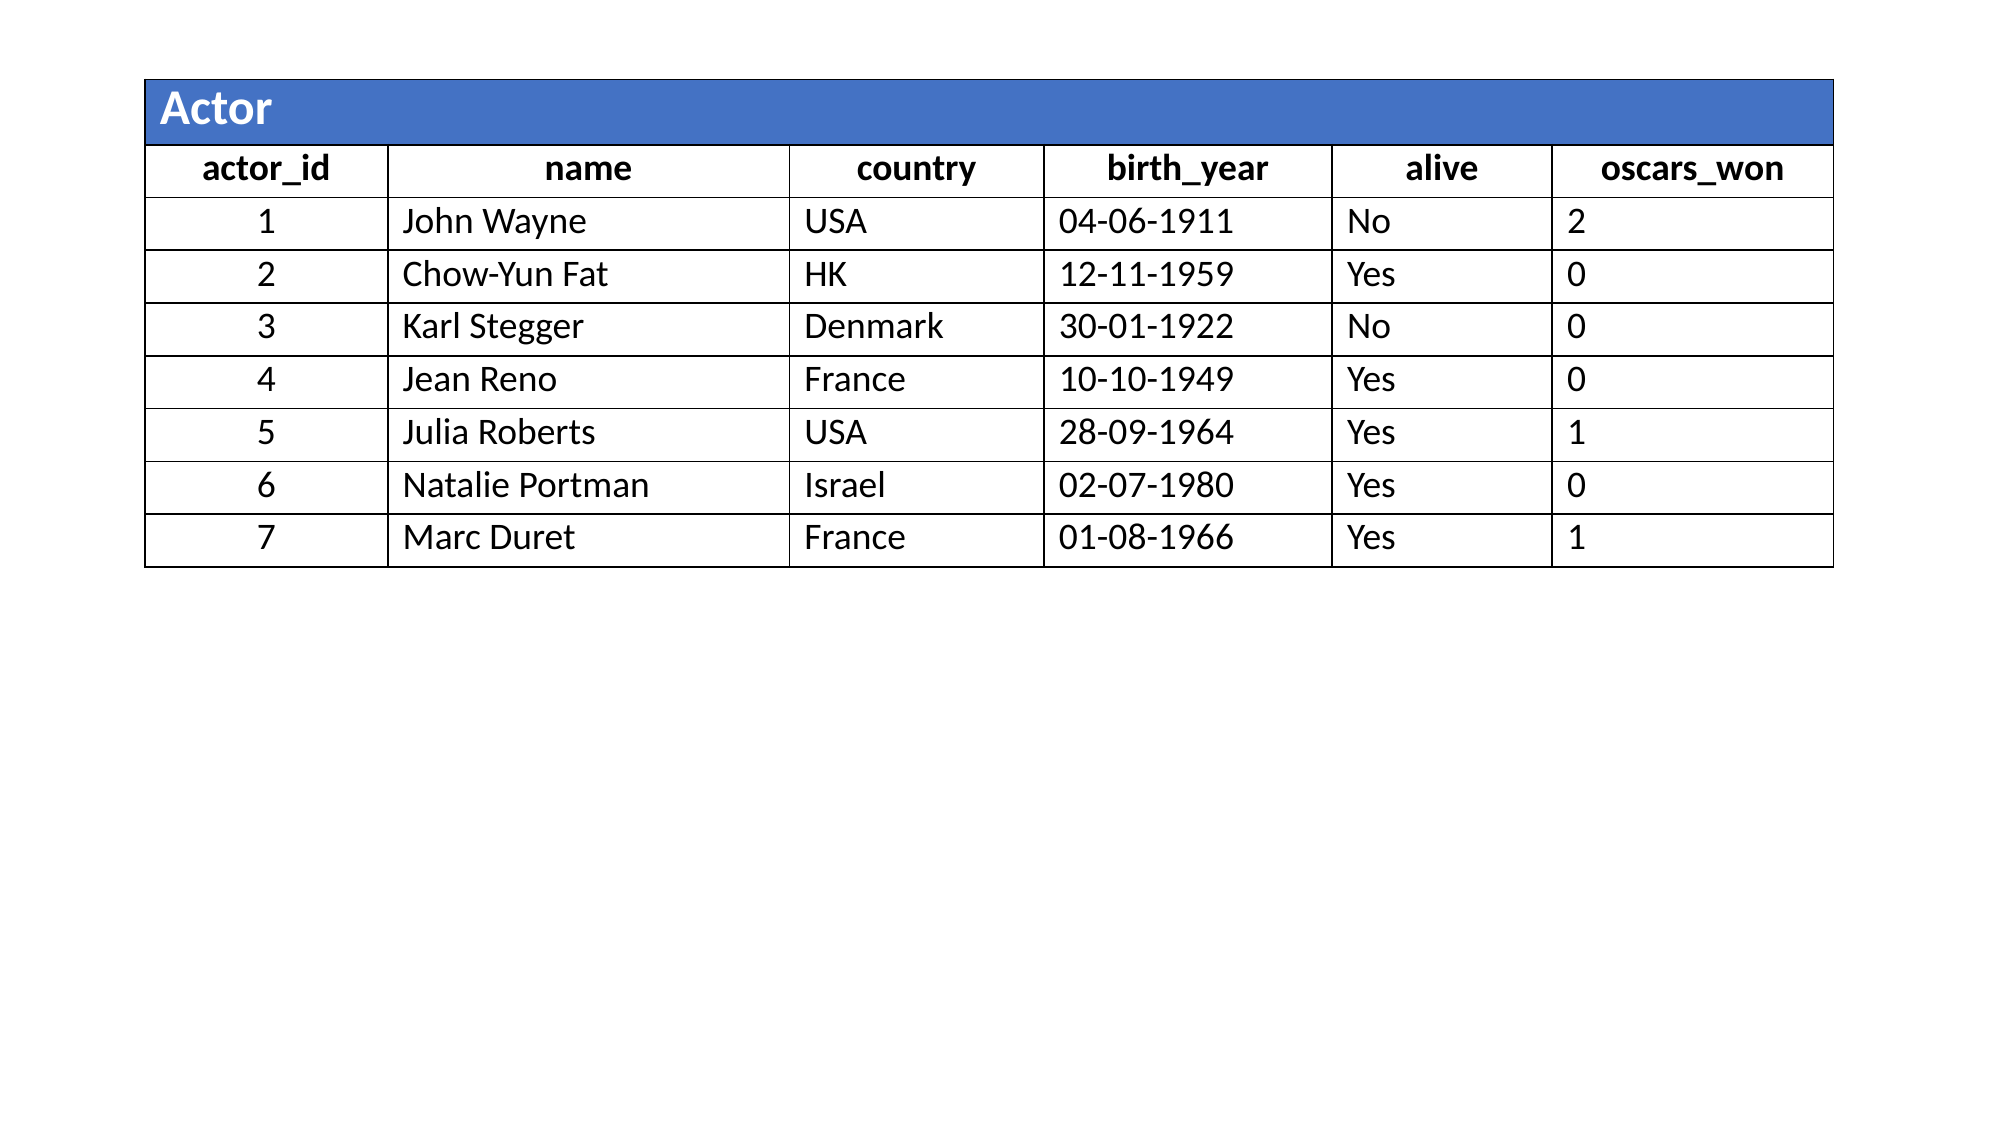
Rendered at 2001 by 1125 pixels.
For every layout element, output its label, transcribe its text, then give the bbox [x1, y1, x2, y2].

table_cell oscars_won [1553, 146, 1833, 197]
table_cell Marc Duret [389, 515, 789, 566]
table_cell No [1333, 198, 1551, 249]
table_cell 1 [146, 198, 387, 249]
table_cell 0 [1553, 357, 1833, 408]
table_cell Natalie Portman [389, 462, 789, 513]
table_cell Denmark [790, 304, 1043, 355]
table_cell alive [1333, 146, 1551, 197]
table_cell country [790, 146, 1043, 197]
table_cell 0 [1553, 304, 1833, 355]
table_cell 5 [146, 409, 387, 461]
table_cell name [389, 146, 789, 197]
table_cell USA [790, 409, 1043, 461]
table_cell 30-01-1922 [1045, 304, 1331, 355]
table_cell Yes [1333, 409, 1551, 461]
table_cell 7 [146, 515, 387, 566]
table_cell Julia Roberts [389, 409, 789, 461]
table_cell HK [790, 251, 1043, 302]
table_cell No [1333, 304, 1551, 355]
table_cell 3 [146, 304, 387, 355]
table_cell France [790, 357, 1043, 408]
table_cell birth_year [1045, 146, 1331, 197]
table_cell 0 [1553, 462, 1833, 513]
table_cell 1 [1553, 409, 1833, 461]
table_cell 04-06-1911 [1045, 198, 1331, 249]
table_cell 12-11-1959 [1045, 251, 1331, 302]
table_cell actor_id [146, 146, 387, 197]
table_cell Yes [1333, 462, 1551, 513]
table_cell 6 [146, 462, 387, 513]
table_cell 02-07-1980 [1045, 462, 1331, 513]
table_cell Yes [1333, 515, 1551, 566]
table_cell 0 [1553, 251, 1833, 302]
table_cell 2 [1553, 198, 1833, 249]
table_cell 10-10-1949 [1045, 357, 1331, 408]
table_cell 2 [146, 251, 387, 302]
table_cell Karl Stegger [389, 304, 789, 355]
table_cell 01-08-1966 [1045, 515, 1331, 566]
table_cell Israel [790, 462, 1043, 513]
table_cell 4 [146, 357, 387, 408]
table_header Actor [146, 80, 1833, 144]
table_cell Yes [1333, 357, 1551, 408]
table_cell Jean Reno [389, 357, 789, 408]
table_cell 28-09-1964 [1045, 409, 1331, 461]
table_cell John Wayne [389, 198, 789, 249]
table_cell 1 [1553, 515, 1833, 566]
table_cell Chow-Yun Fat [389, 251, 789, 302]
table_cell France [790, 515, 1043, 566]
table_cell Yes [1333, 251, 1551, 302]
table_cell USA [790, 198, 1043, 249]
